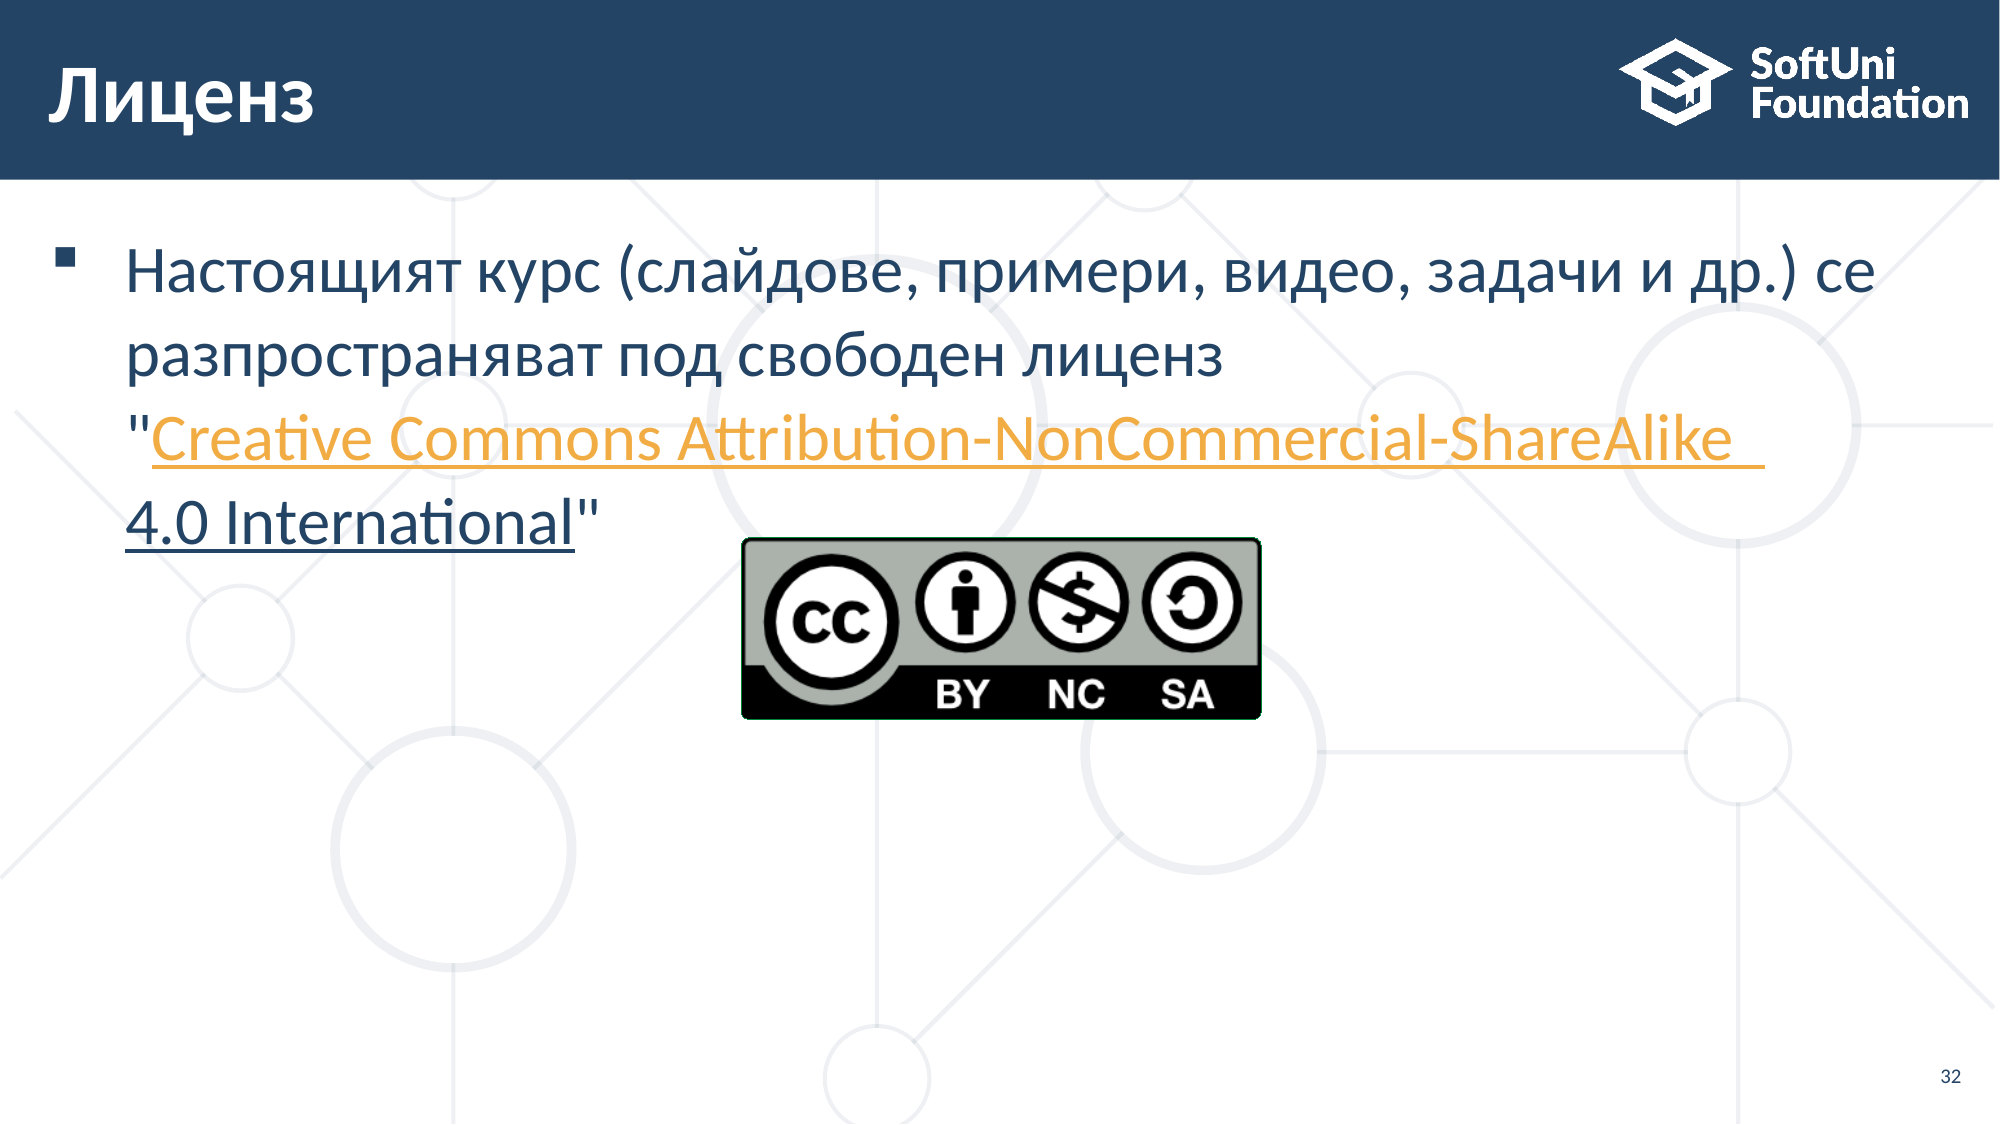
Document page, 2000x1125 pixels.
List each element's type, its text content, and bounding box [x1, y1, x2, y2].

list Настоящият курс (слайдове, примери, видео, задачи и др.) се разпространяват под свободен лиценз "Creative Commons Attribution-NonCommercial-ShareAlike 4.0 International" [32, 215, 1971, 1069]
picture [740, 537, 1262, 720]
picture [1618, 38, 1968, 126]
slide_number 32 [1896, 1049, 1968, 1101]
title Лиценз [31, 16, 1591, 162]
